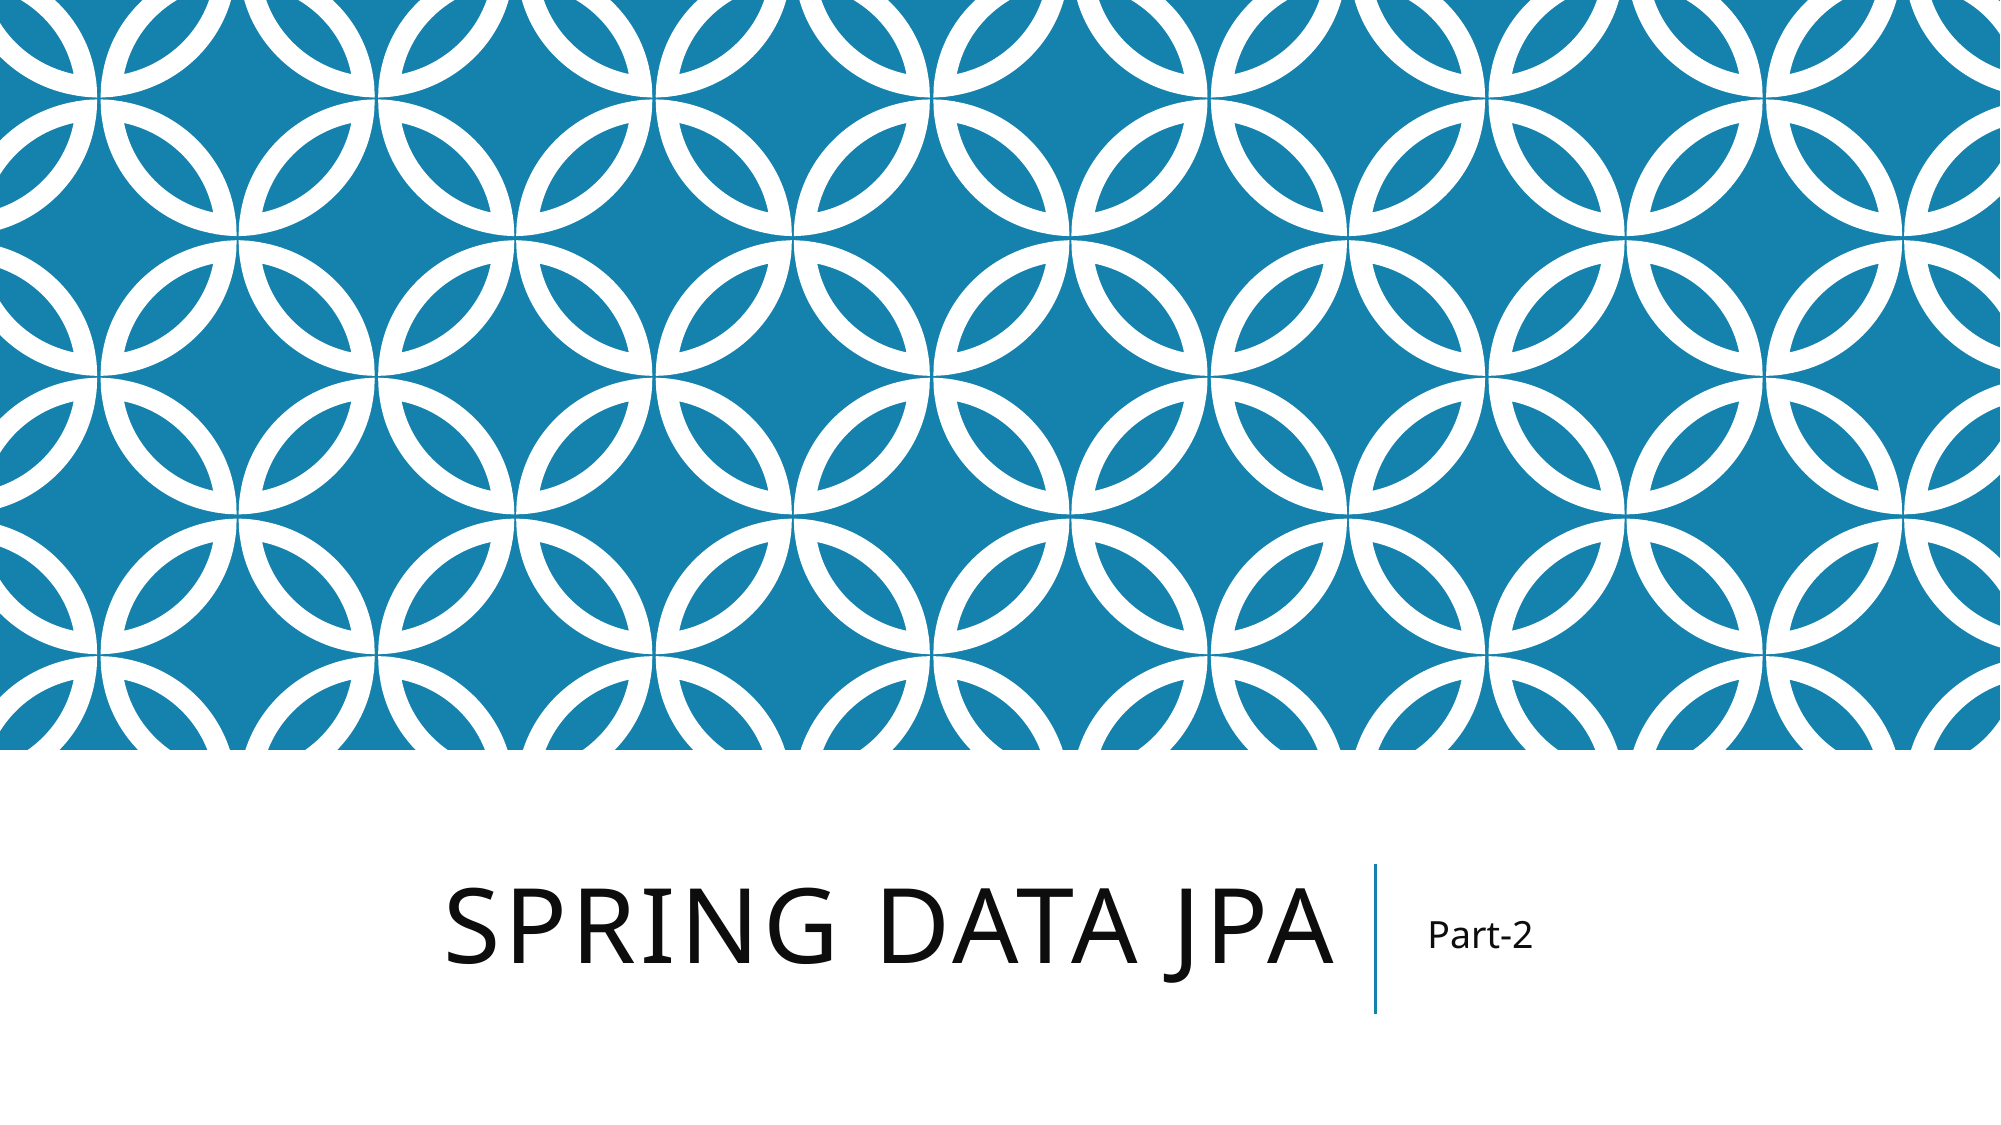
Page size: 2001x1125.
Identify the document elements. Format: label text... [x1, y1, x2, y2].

title Spring Data Jpa [75, 813, 1350, 1054]
subtitle Part-2 [1412, 813, 1938, 1054]
